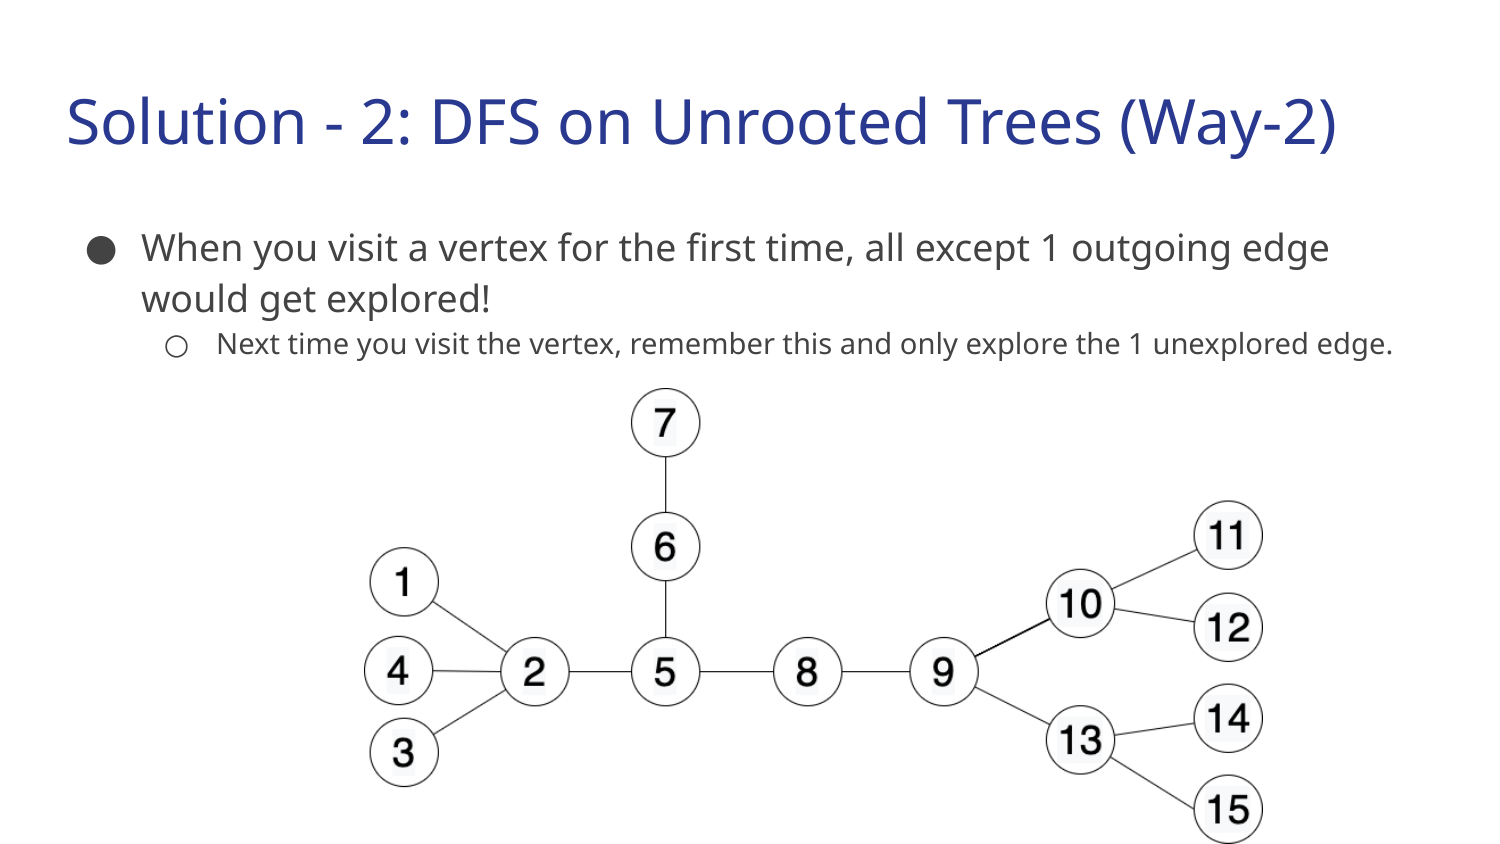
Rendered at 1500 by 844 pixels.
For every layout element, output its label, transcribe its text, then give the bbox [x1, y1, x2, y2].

picture [364, 388, 1263, 844]
title Solution - 2: DFS on Unrooted Trees (Way-2) [51, 67, 1449, 167]
list When you visit a vertex for the first time, all except 1 outgoing edge would get explored! Next time you visit the vertex, remember this and only explore the 1 unexplored edge. [51, 201, 1443, 817]
